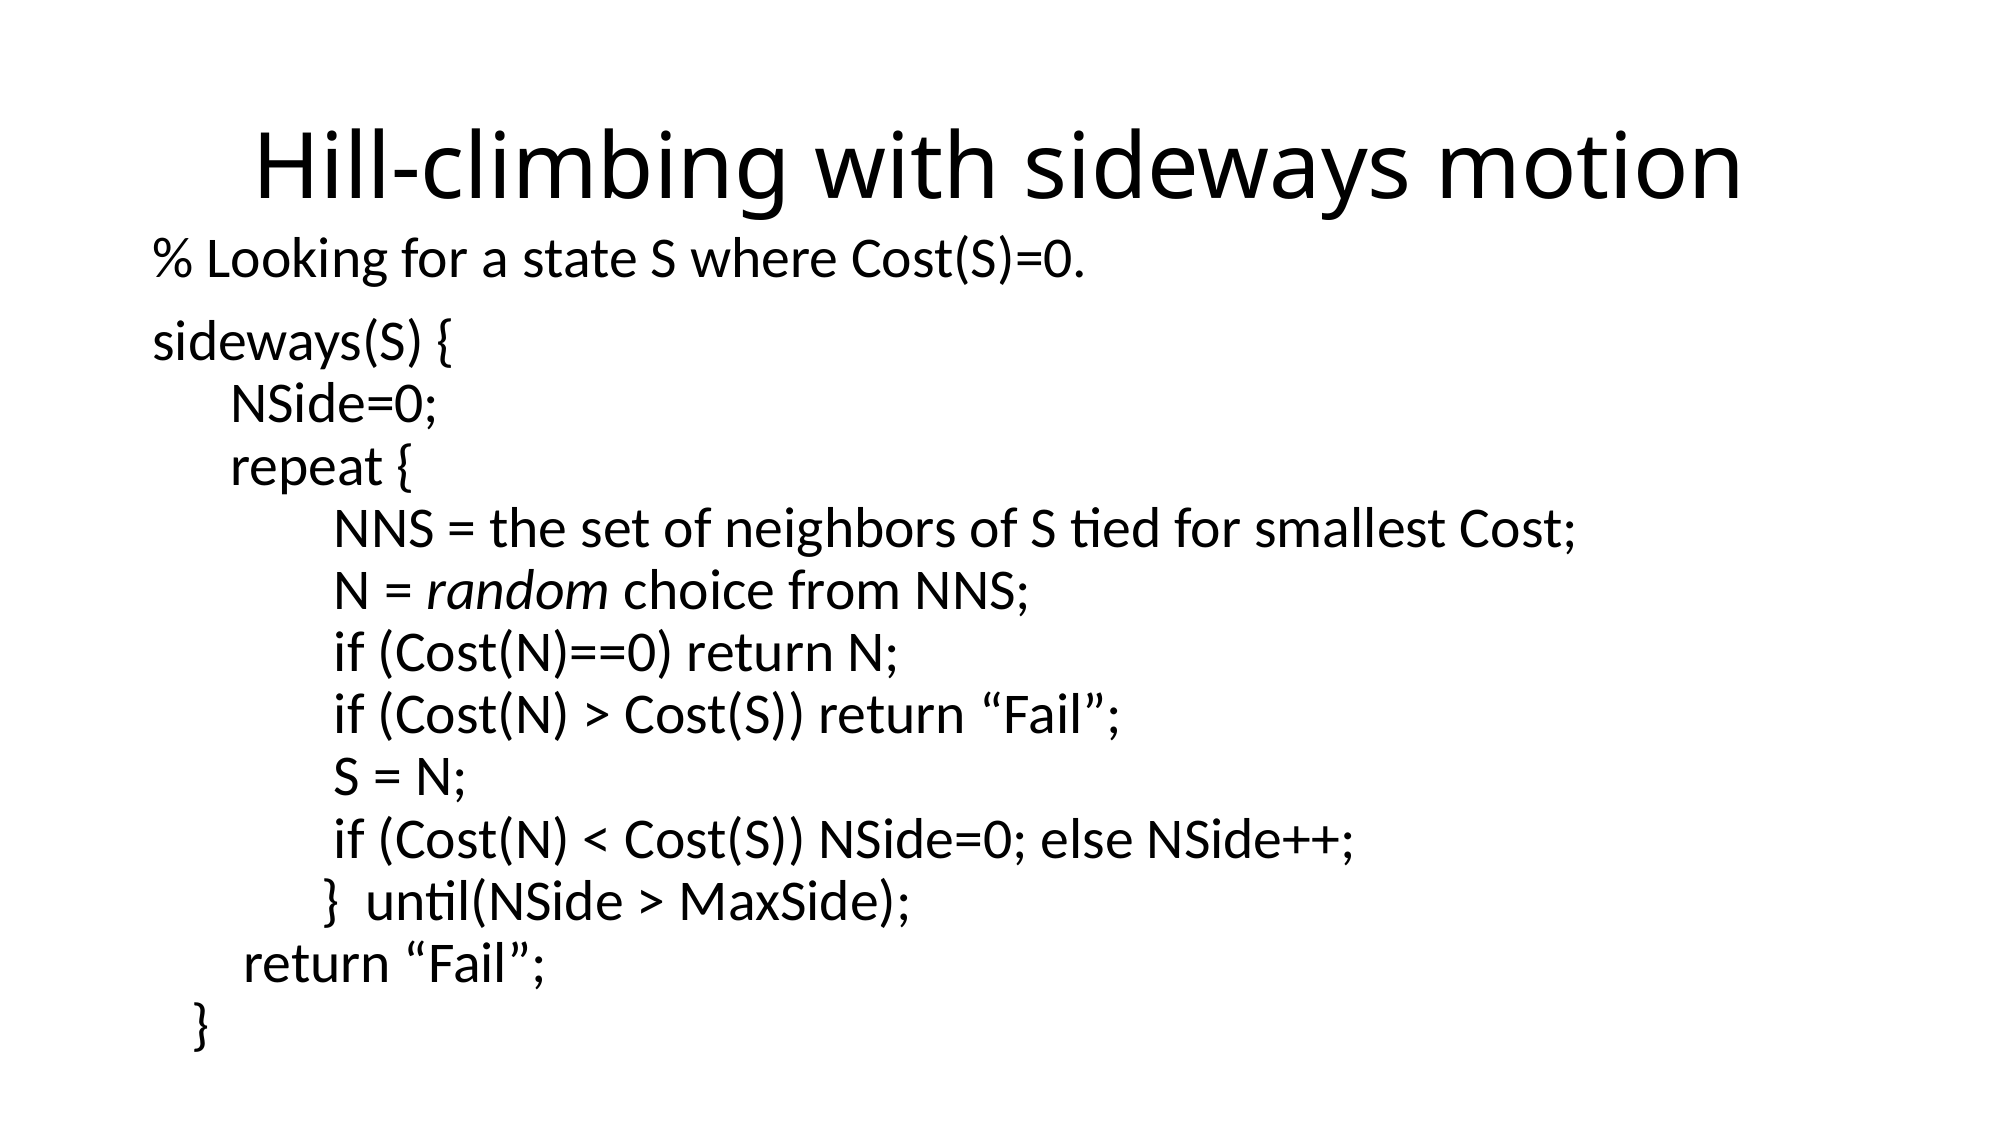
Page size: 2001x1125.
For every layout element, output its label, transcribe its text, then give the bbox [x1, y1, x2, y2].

title Hill-climbing with sideways motion [137, 59, 1863, 220]
list % Looking for a state S where Cost(S)=0. sideways(S) { NSide=0; repeat { NNS = the set of neighbors of S tied for smallest Cost; N = random choice from NNS; if (Cost(N)==0) return N; if (Cost(N) > Cost(S)) return “Fail”; S = N; if (Cost(N) < Cost(S)) NSide=0; else NSide++; } until(NSide > MaxSide); return “Fail”; } [137, 220, 1863, 1066]
